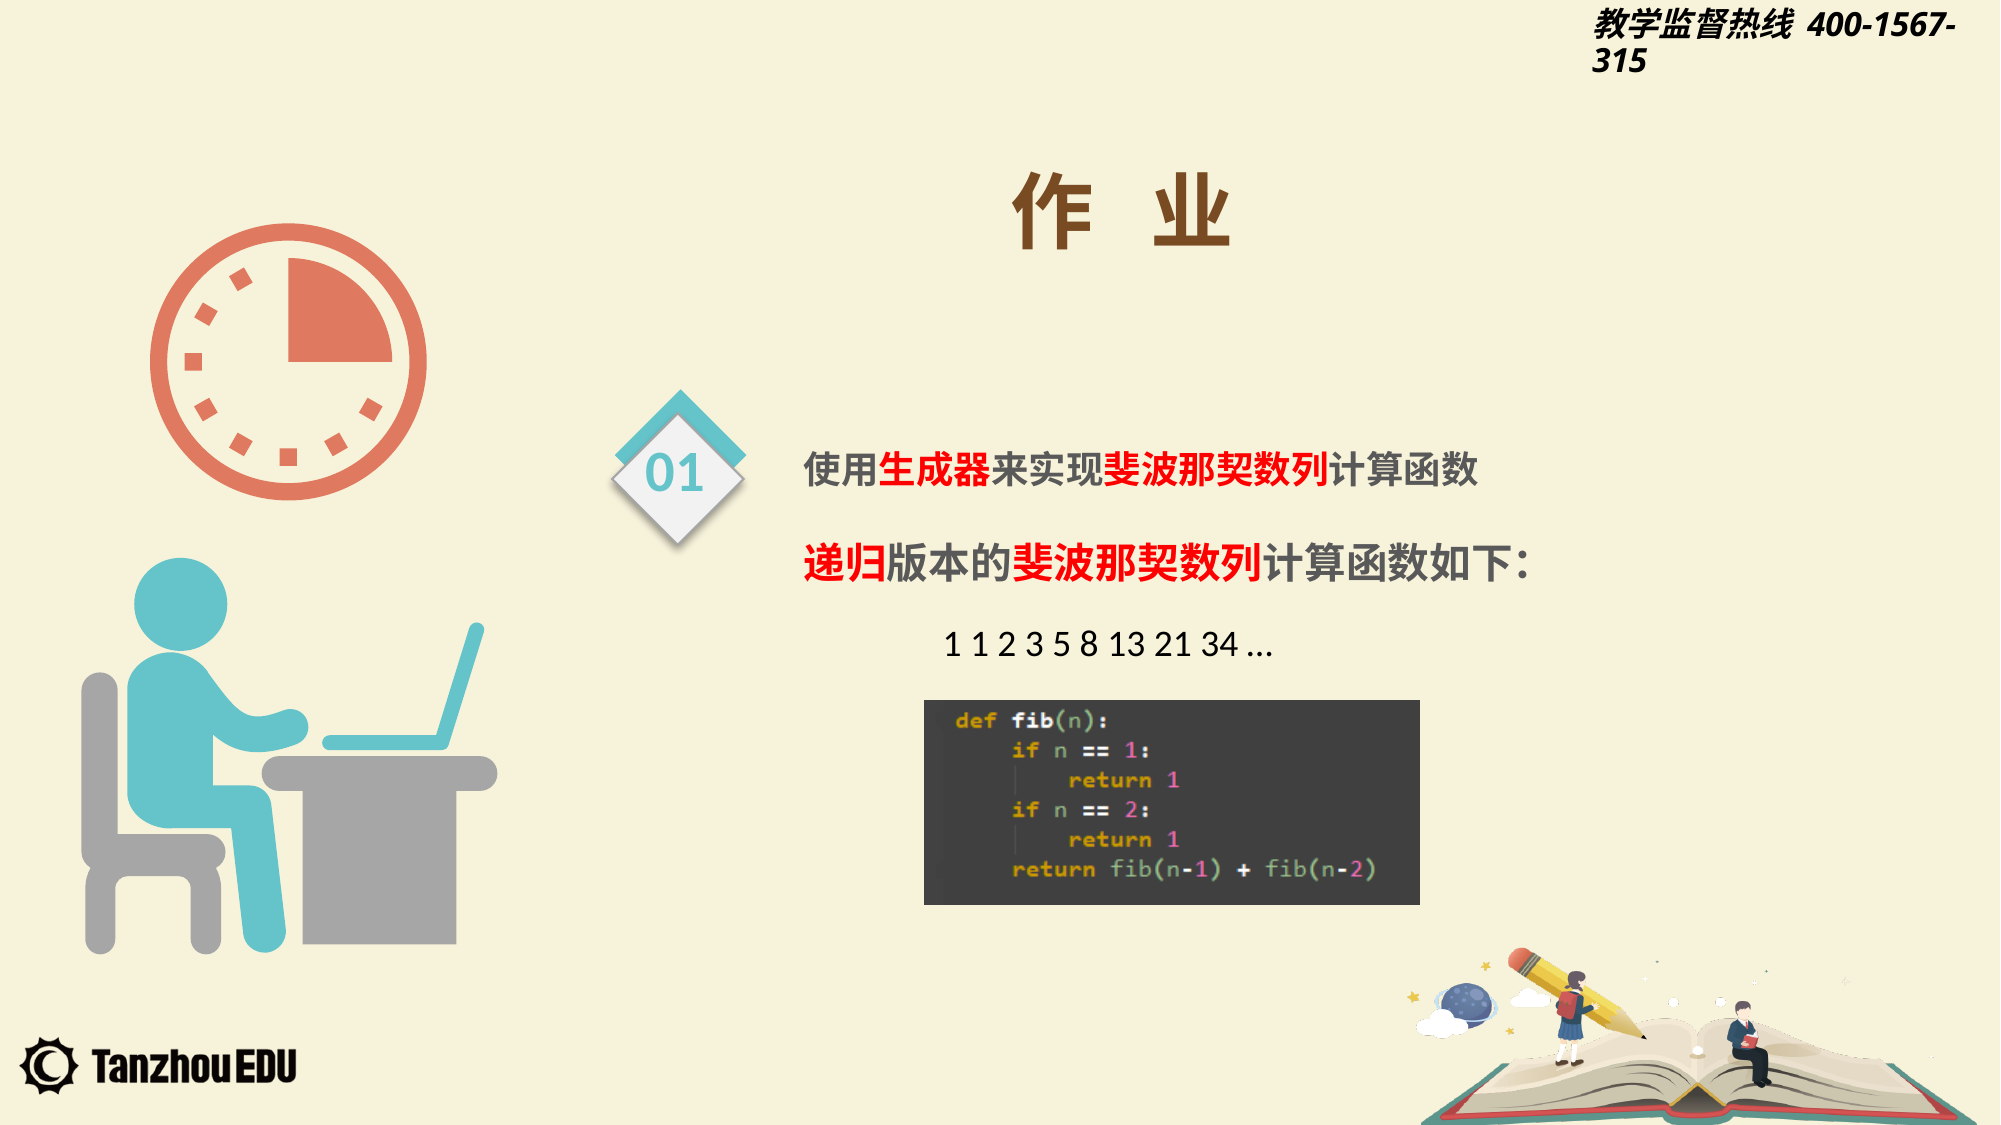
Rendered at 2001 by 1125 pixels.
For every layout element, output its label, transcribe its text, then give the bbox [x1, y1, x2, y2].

picture [0, 1005, 321, 1125]
text_box 1 1 2 3 5 8 13 21 34 … [927, 611, 1288, 672]
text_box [127, 557, 311, 953]
picture [924, 700, 1420, 905]
text_box 作 业 [886, 152, 1357, 267]
text_box [322, 622, 485, 751]
picture [1401, 914, 2001, 1125]
text_box [311, 756, 498, 945]
text_box 使用生成器来实现斐波那契数列计算函数 [789, 438, 1494, 499]
text_box 递归版本的斐波那契数列计算函数如下： [788, 529, 1570, 595]
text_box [611, 389, 747, 545]
text_box [81, 672, 127, 955]
text_box [150, 223, 427, 501]
